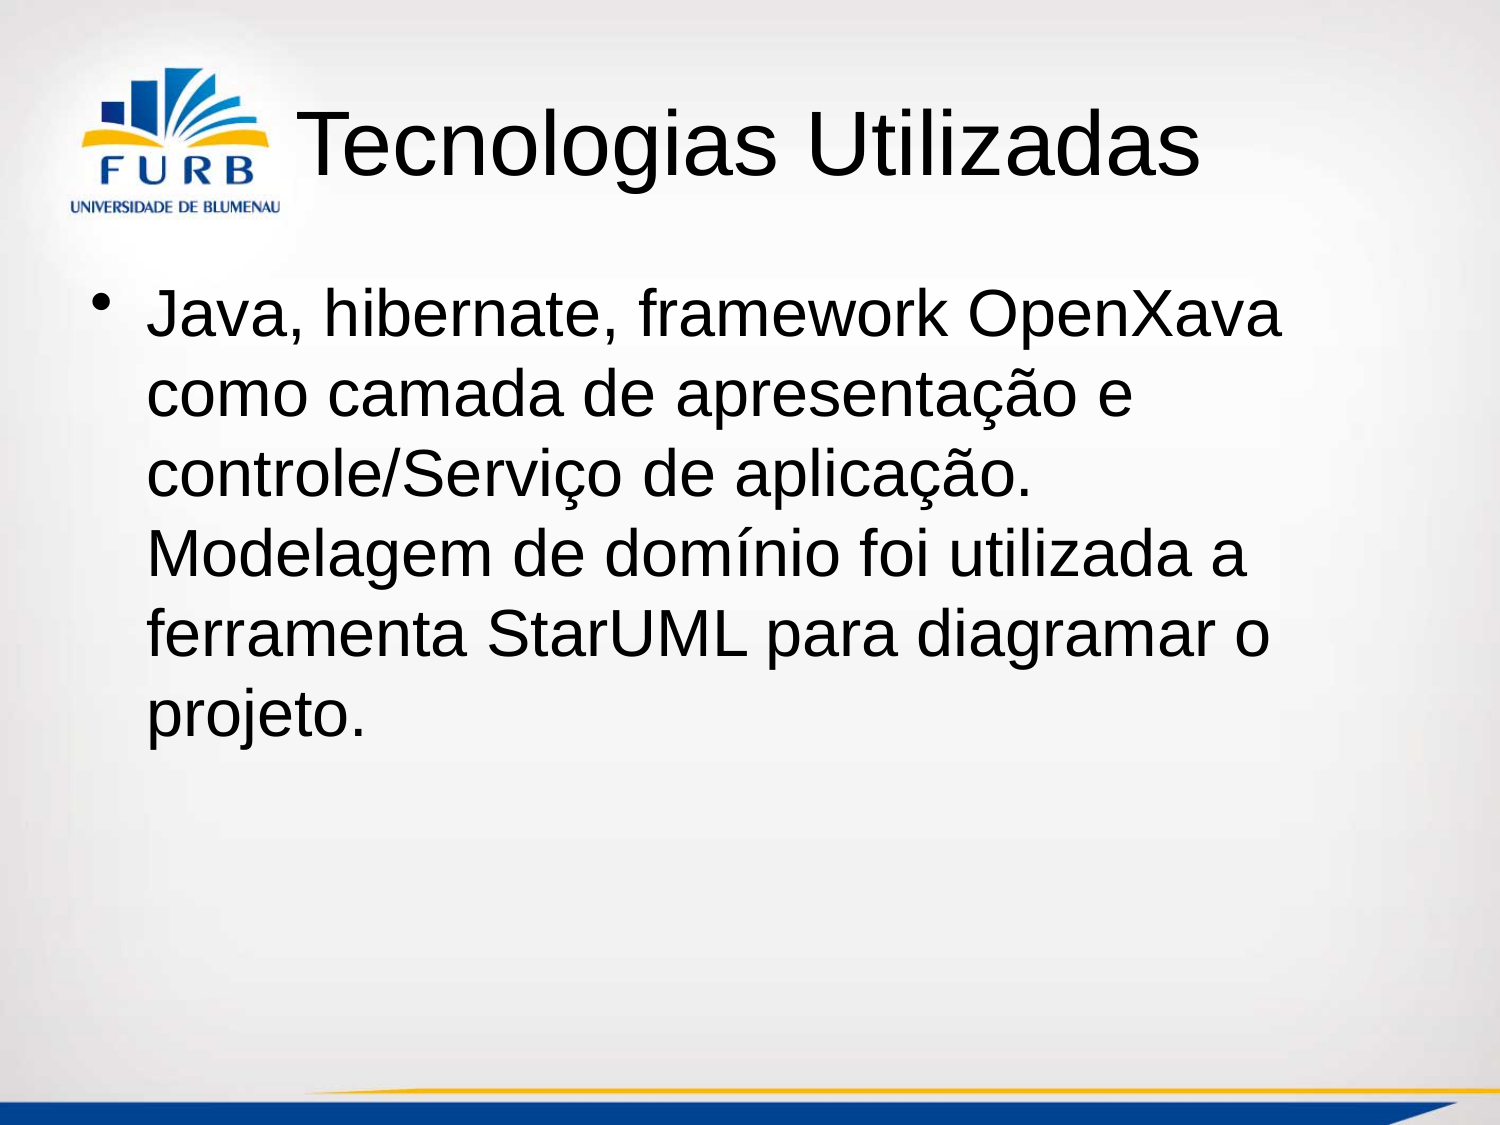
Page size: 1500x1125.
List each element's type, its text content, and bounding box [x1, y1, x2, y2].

list Java, hibernate, framework OpenXava como camada de apresentação e controle/Serviço de aplicação. Modelagem de domínio foi utilizada a ferramenta StarUML para diagramar o projeto. [75, 262, 1425, 1005]
title Tecnologias Utilizadas [75, 45, 1425, 233]
picture [0, 0, 1500, 1125]
